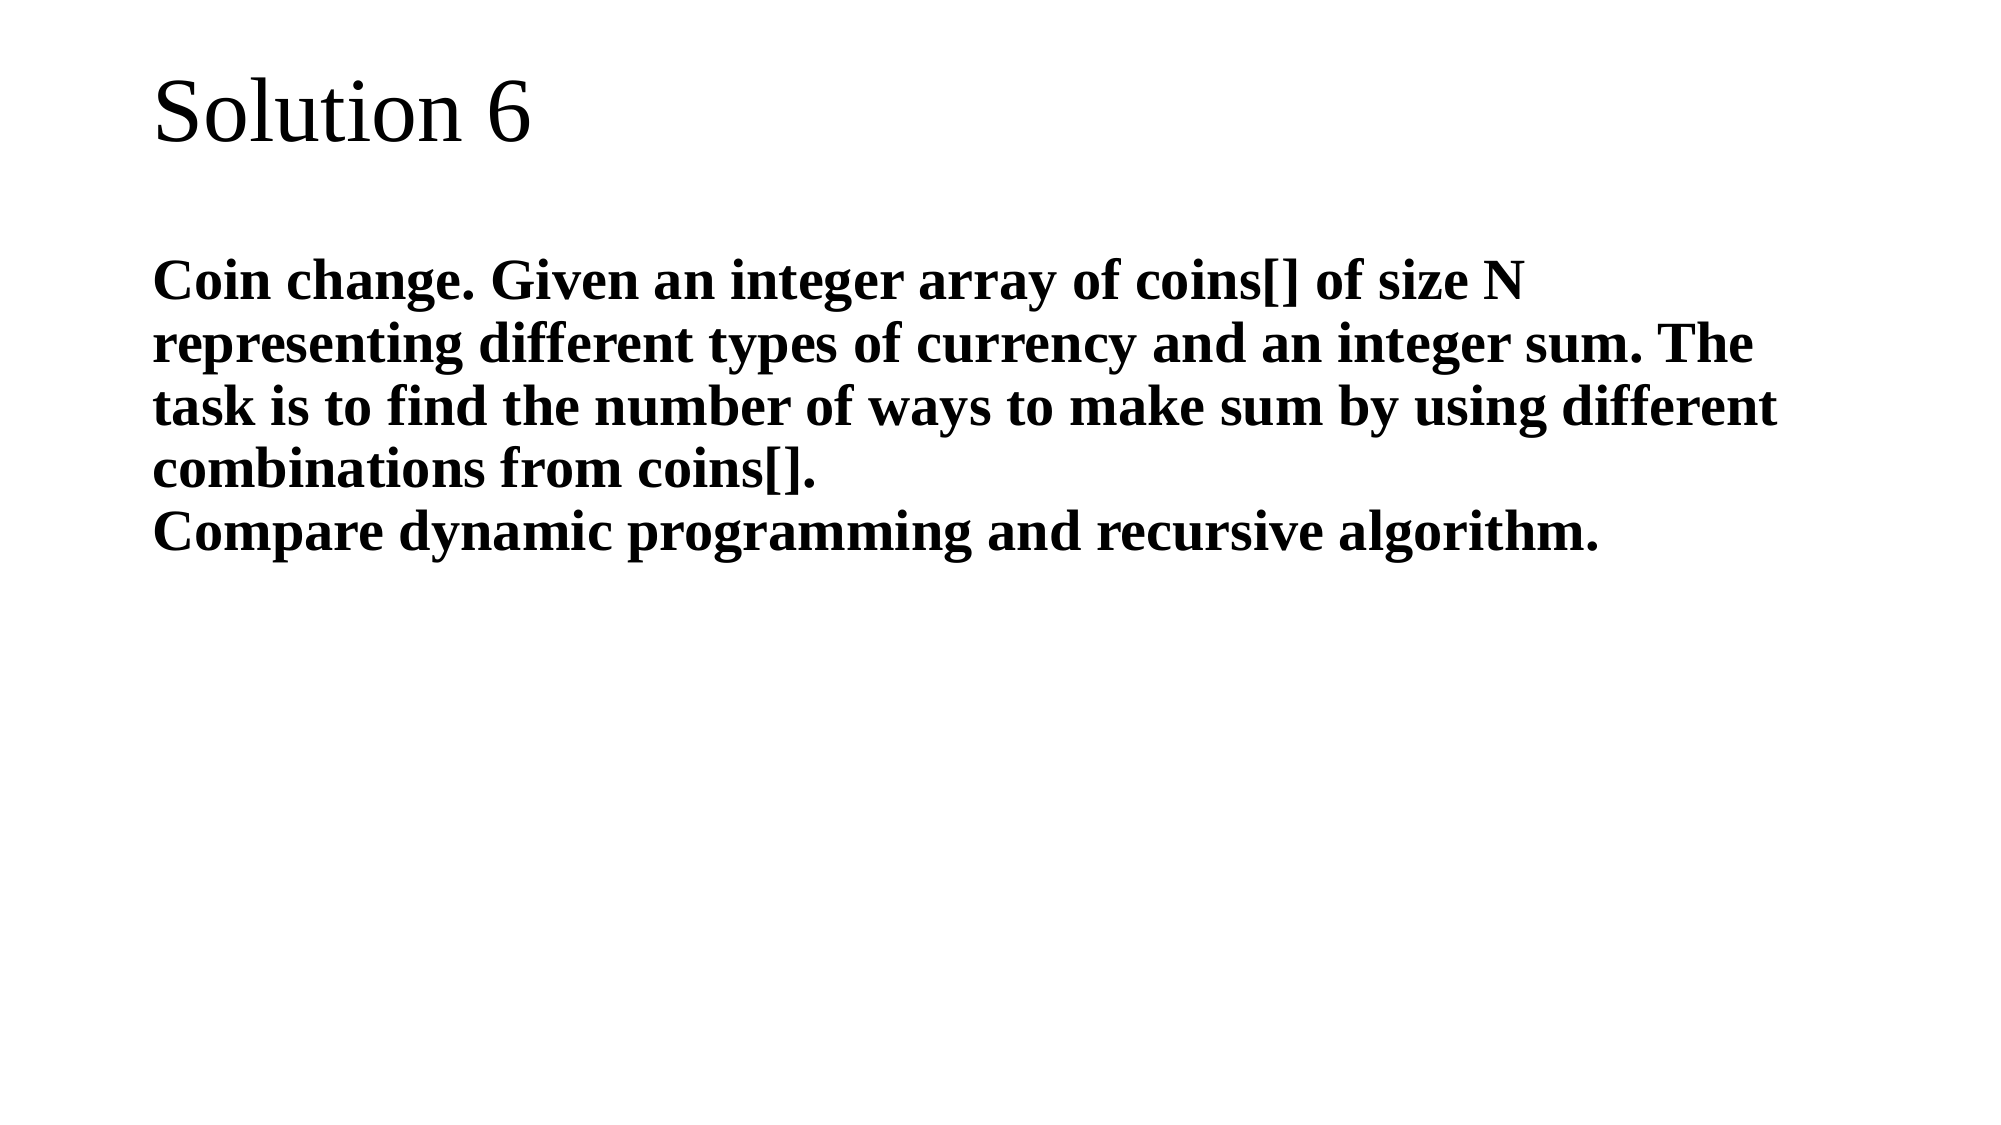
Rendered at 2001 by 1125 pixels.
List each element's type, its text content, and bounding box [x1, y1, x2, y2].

title Solution 6 [137, 3, 1863, 221]
list Coin change. Given an integer array of coins[] of size N representing different types of currency and an integer sum. The task is to find the number of ways to make sum by using different combinations from coins[]. Compare dynamic programming and recursive algorithm. [137, 241, 1863, 1014]
